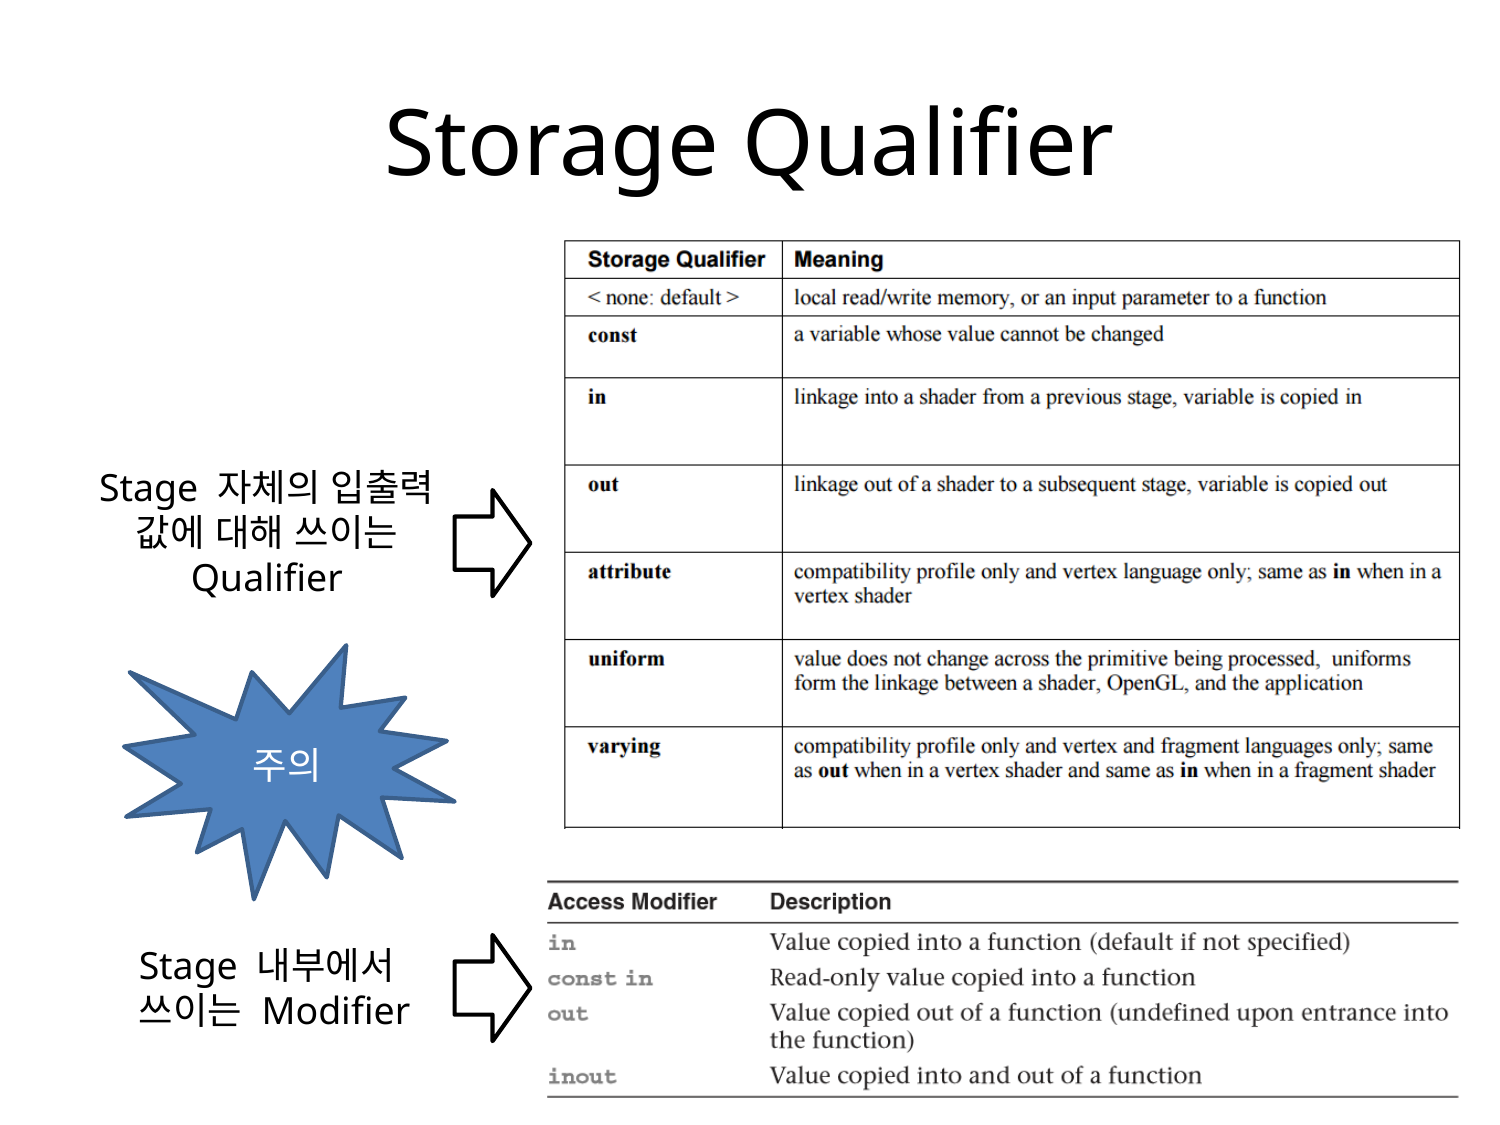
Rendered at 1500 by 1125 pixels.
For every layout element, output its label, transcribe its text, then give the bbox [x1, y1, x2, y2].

picture [560, 236, 1469, 829]
text_box 주의 [121, 643, 457, 902]
text_box [452, 487, 533, 599]
text_box Stage 내부에서 쓰이는 Modifier [123, 934, 455, 1040]
text_box Stage 자체의 입출력 값에 대해 쓰이는 Qualifier [64, 457, 469, 607]
text_box [452, 932, 533, 1044]
title Storage Qualifier [75, 45, 1425, 233]
picture [544, 873, 1469, 1103]
